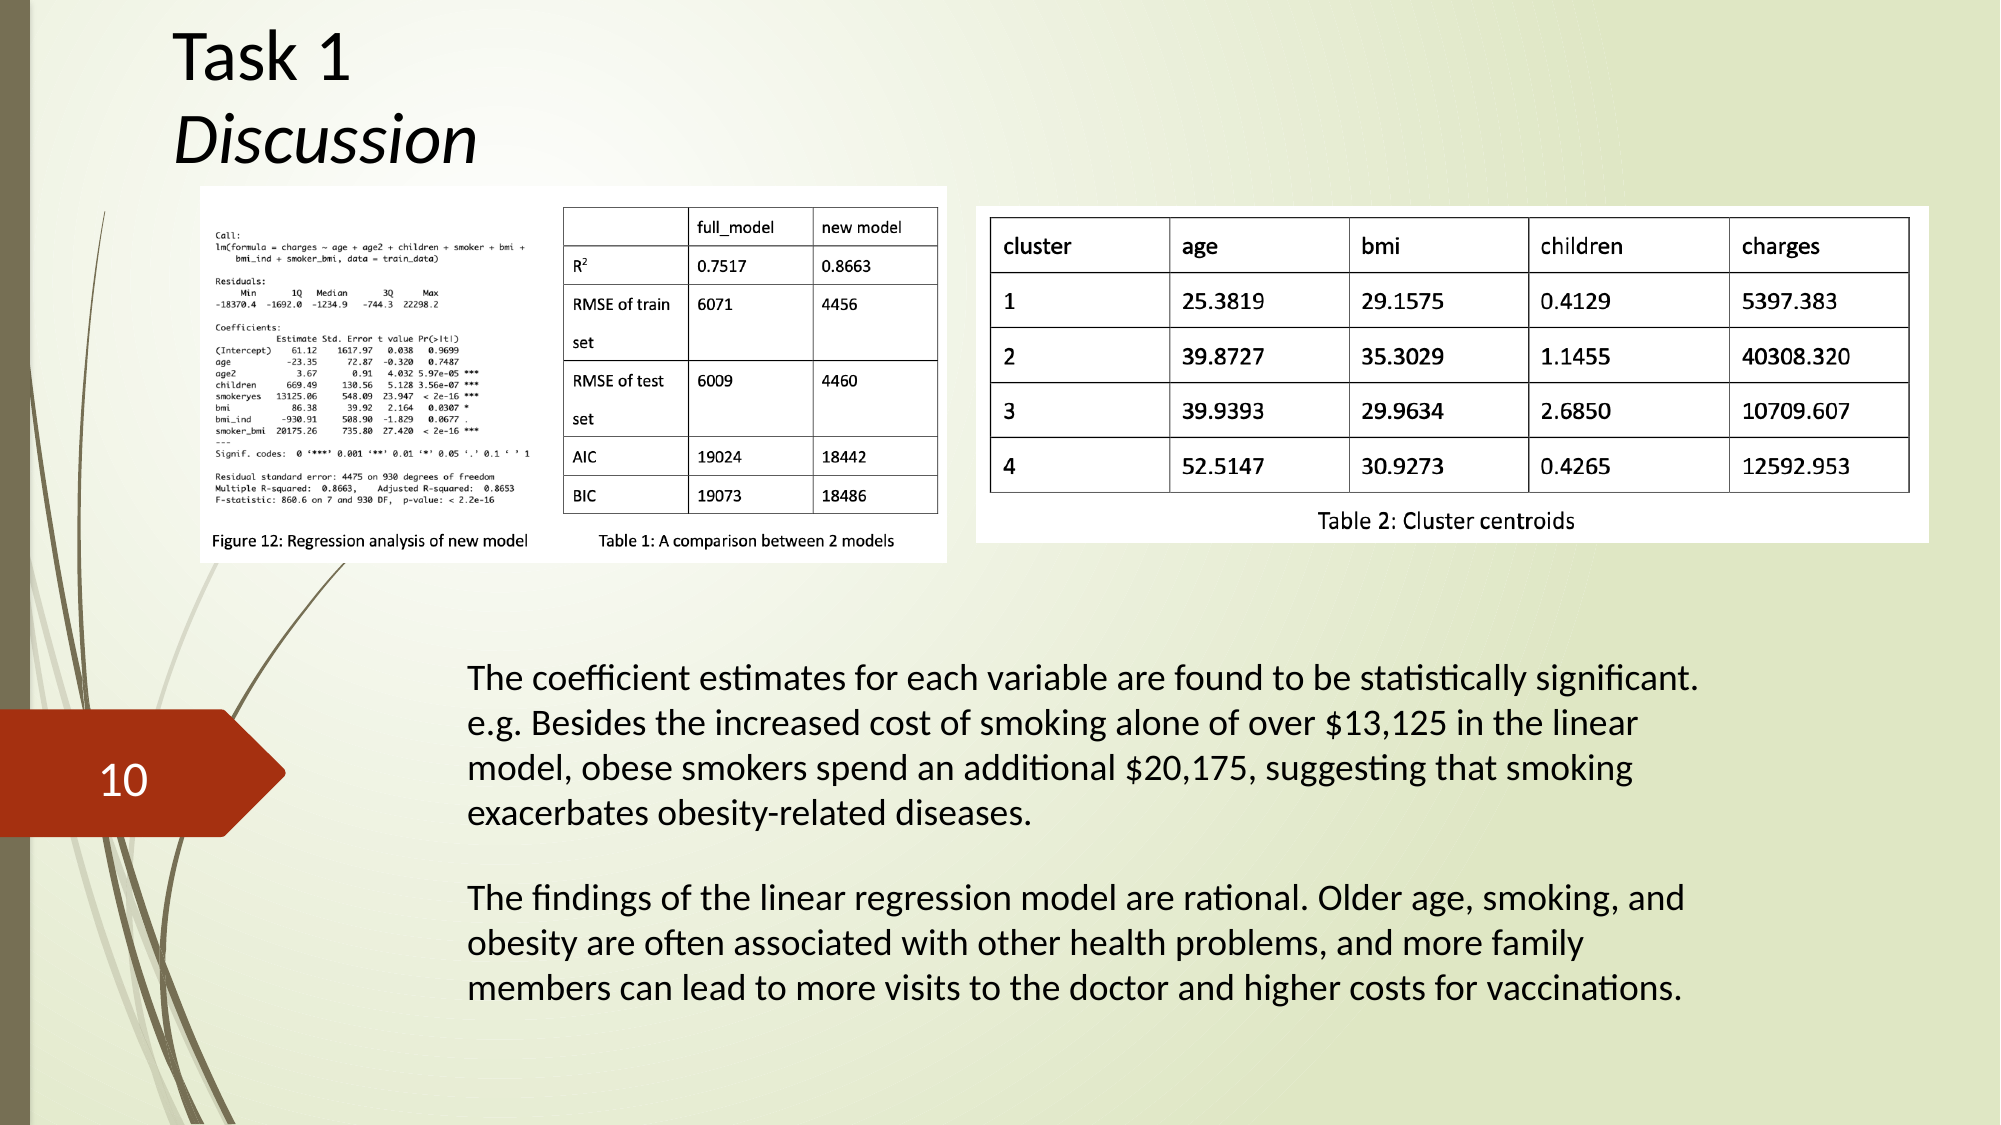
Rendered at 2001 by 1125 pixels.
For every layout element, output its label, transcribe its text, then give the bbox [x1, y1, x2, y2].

text_box The coefficient estimates for each variable are found to be statistically significant. e.g. Besides the increased cost of smoking alone of over $13,125 in the linear model, obese smokers spend an additional $20,175, suggesting that smoking exacerbates obesity-related diseases. [452, 645, 1742, 841]
picture [976, 206, 1929, 543]
picture [200, 186, 947, 563]
text_box Task 1 [157, 0, 368, 103]
text_box Discussion [158, 82, 495, 186]
text_box The findings of the linear regression model are rational. Older age, smoking, and obesity are often associated with other health problems, and more family members can lead to more visits to the doctor and higher costs for vaccinations. [452, 865, 1742, 1016]
text_box 10 [83, 738, 180, 814]
